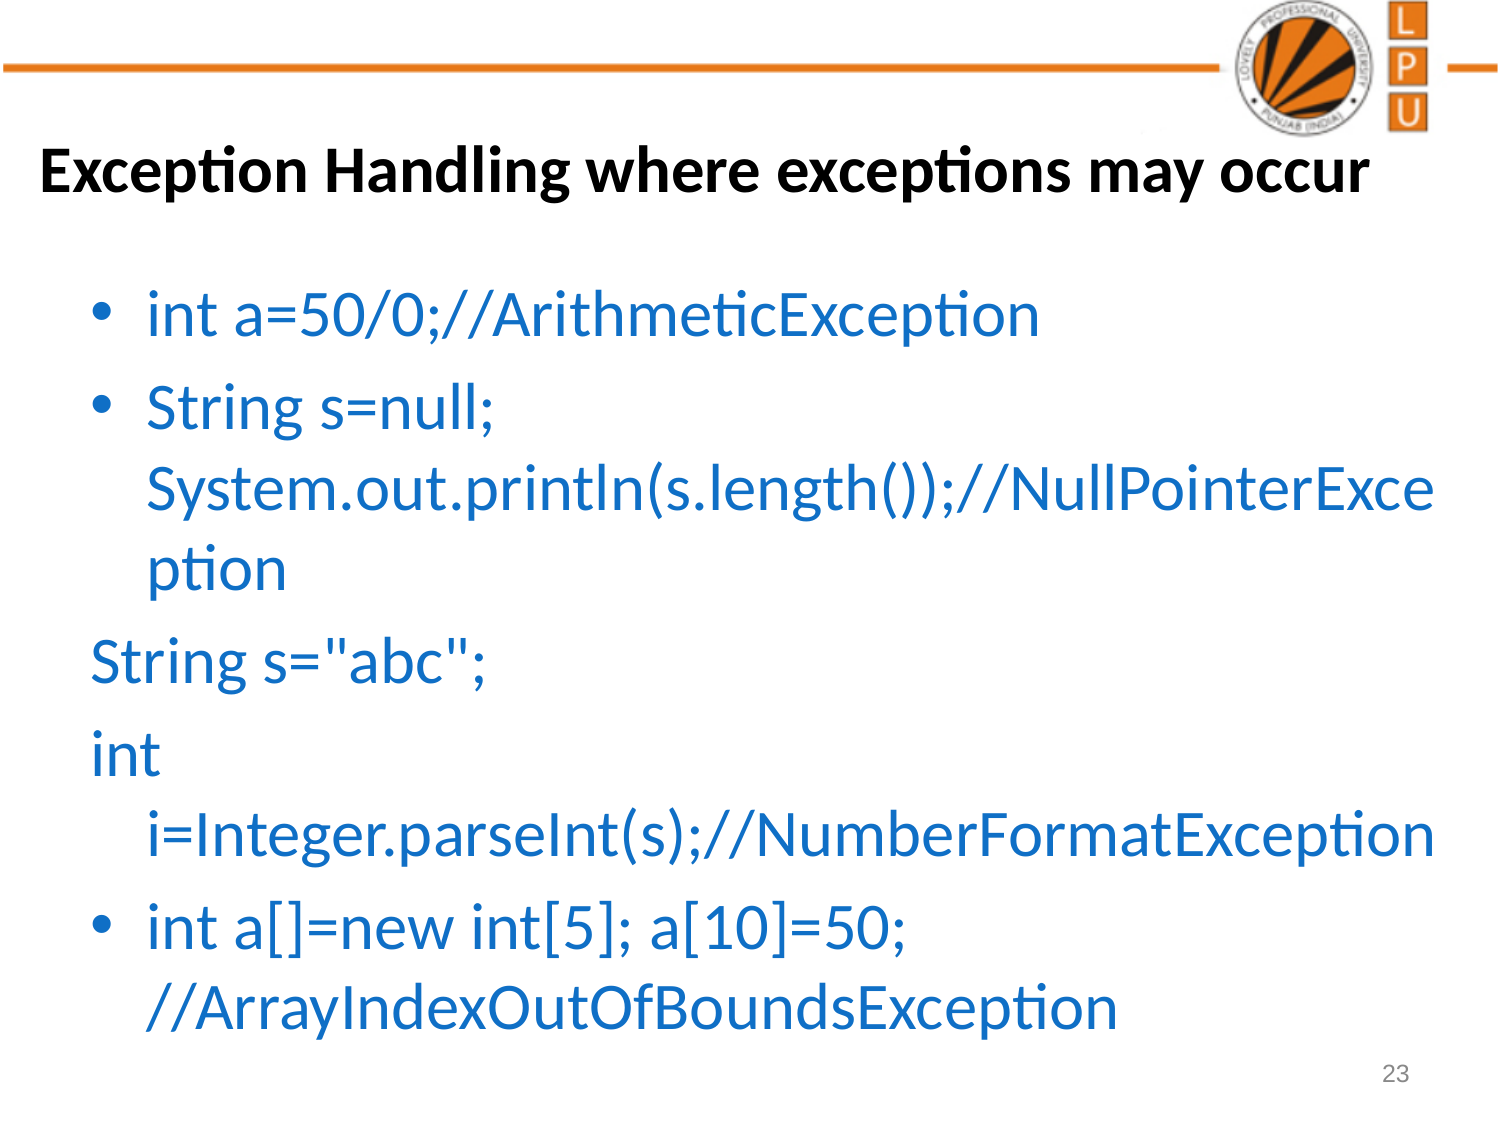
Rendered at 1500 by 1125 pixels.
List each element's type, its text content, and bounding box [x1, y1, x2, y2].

picture [3, 0, 1500, 155]
title Exception Handling where exceptions may occur [0, 99, 1425, 233]
slide_number 23 [1074, 1042, 1425, 1103]
list int a=50/0;//ArithmeticException String s=null; System.out.println(s.length());//NullPointerException String s="abc"; int i=Integer.parseInt(s);//NumberFormatException int a[]=new int[5]; a[10]=50; //ArrayIndexOutOfBoundsException [75, 262, 1463, 1062]
